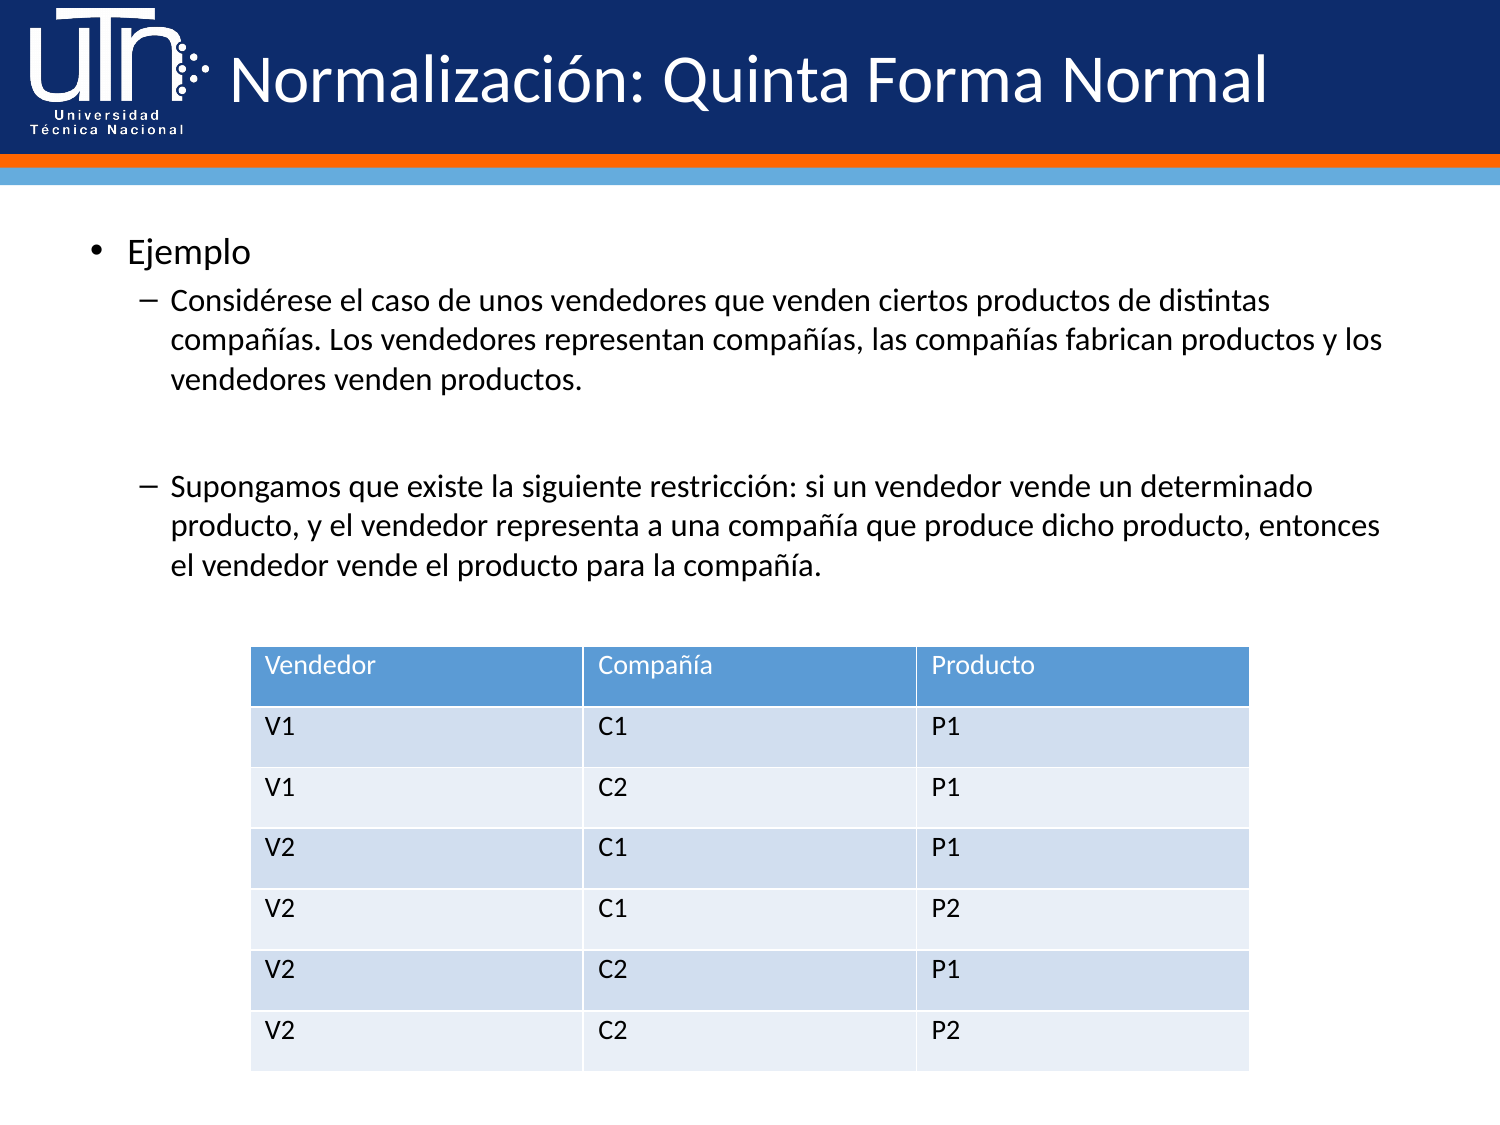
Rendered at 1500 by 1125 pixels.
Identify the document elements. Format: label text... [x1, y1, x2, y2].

table_cell C2 [584, 951, 916, 1010]
table_header Compañía [584, 647, 916, 706]
table_cell P2 [917, 890, 1249, 949]
table_header Producto [917, 647, 1249, 706]
table_cell C1 [584, 890, 916, 949]
title Normalización: Quinta Forma Normal [0, 0, 1500, 154]
list Ejemplo Considérese el caso de unos vendedores que venden ciertos productos de distintas compañías. Los vendedores representan compañías, las compañías fabrican productos y los vendedores venden productos. Supongamos que existe la siguiente restricción: si un vendedor vende un determinado producto, y el vendedor representa a una compañía que produce dicho producto, entonces el vendedor vende el producto para la compañía. [75, 219, 1425, 591]
table_cell P1 [917, 768, 1249, 827]
table_cell C1 [584, 829, 916, 888]
table_cell V1 [251, 768, 582, 827]
table_cell P1 [917, 951, 1249, 1010]
table_cell V1 [251, 708, 582, 767]
table_cell V2 [251, 829, 582, 888]
table_cell V2 [251, 890, 582, 949]
table_cell P2 [917, 1012, 1249, 1071]
table_cell P1 [917, 829, 1249, 888]
table_cell V2 [251, 951, 582, 1010]
table_cell V2 [251, 1012, 582, 1071]
table_header Vendedor [251, 647, 582, 706]
table_cell C2 [584, 1012, 916, 1071]
table_cell P1 [917, 708, 1249, 767]
table_cell C1 [584, 708, 916, 767]
table_cell C2 [584, 768, 916, 827]
